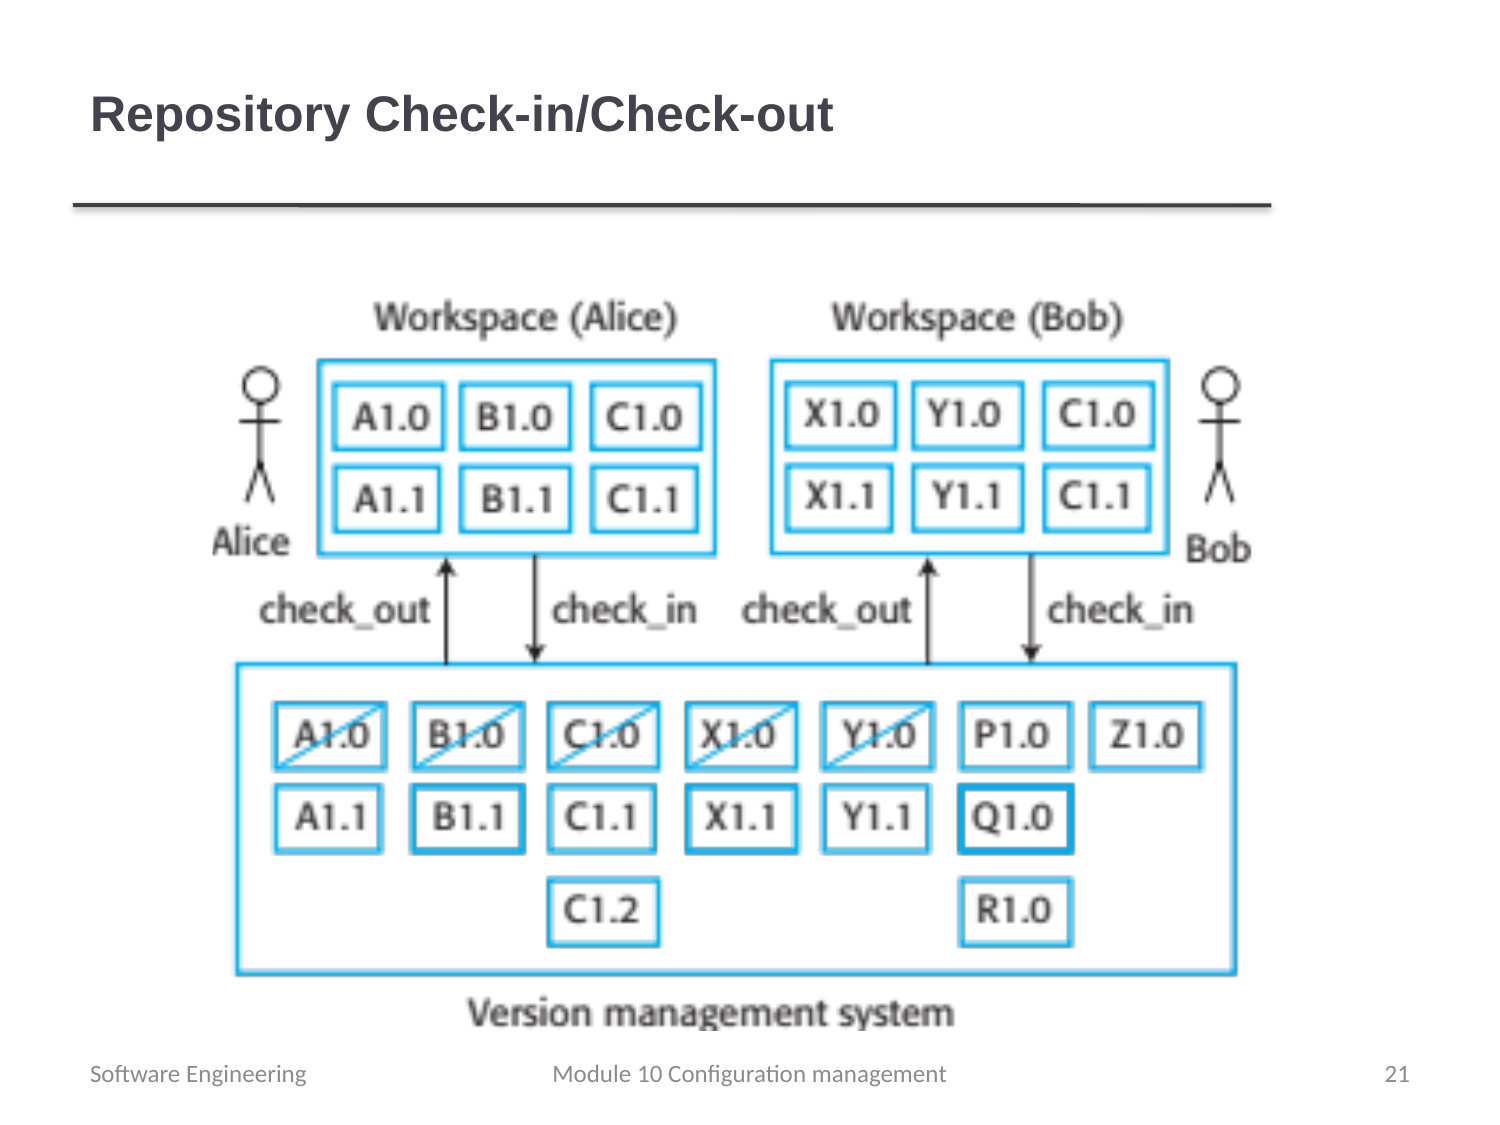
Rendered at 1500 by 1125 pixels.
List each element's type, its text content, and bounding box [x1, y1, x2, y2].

picture [212, 296, 1252, 1031]
slide_number 21 [1074, 1042, 1425, 1103]
title Repository Check-in/Check-out [74, 17, 1272, 206]
footer Module 10 Configuration management [512, 1042, 988, 1103]
slide_number Software Engineering [75, 1042, 425, 1103]
